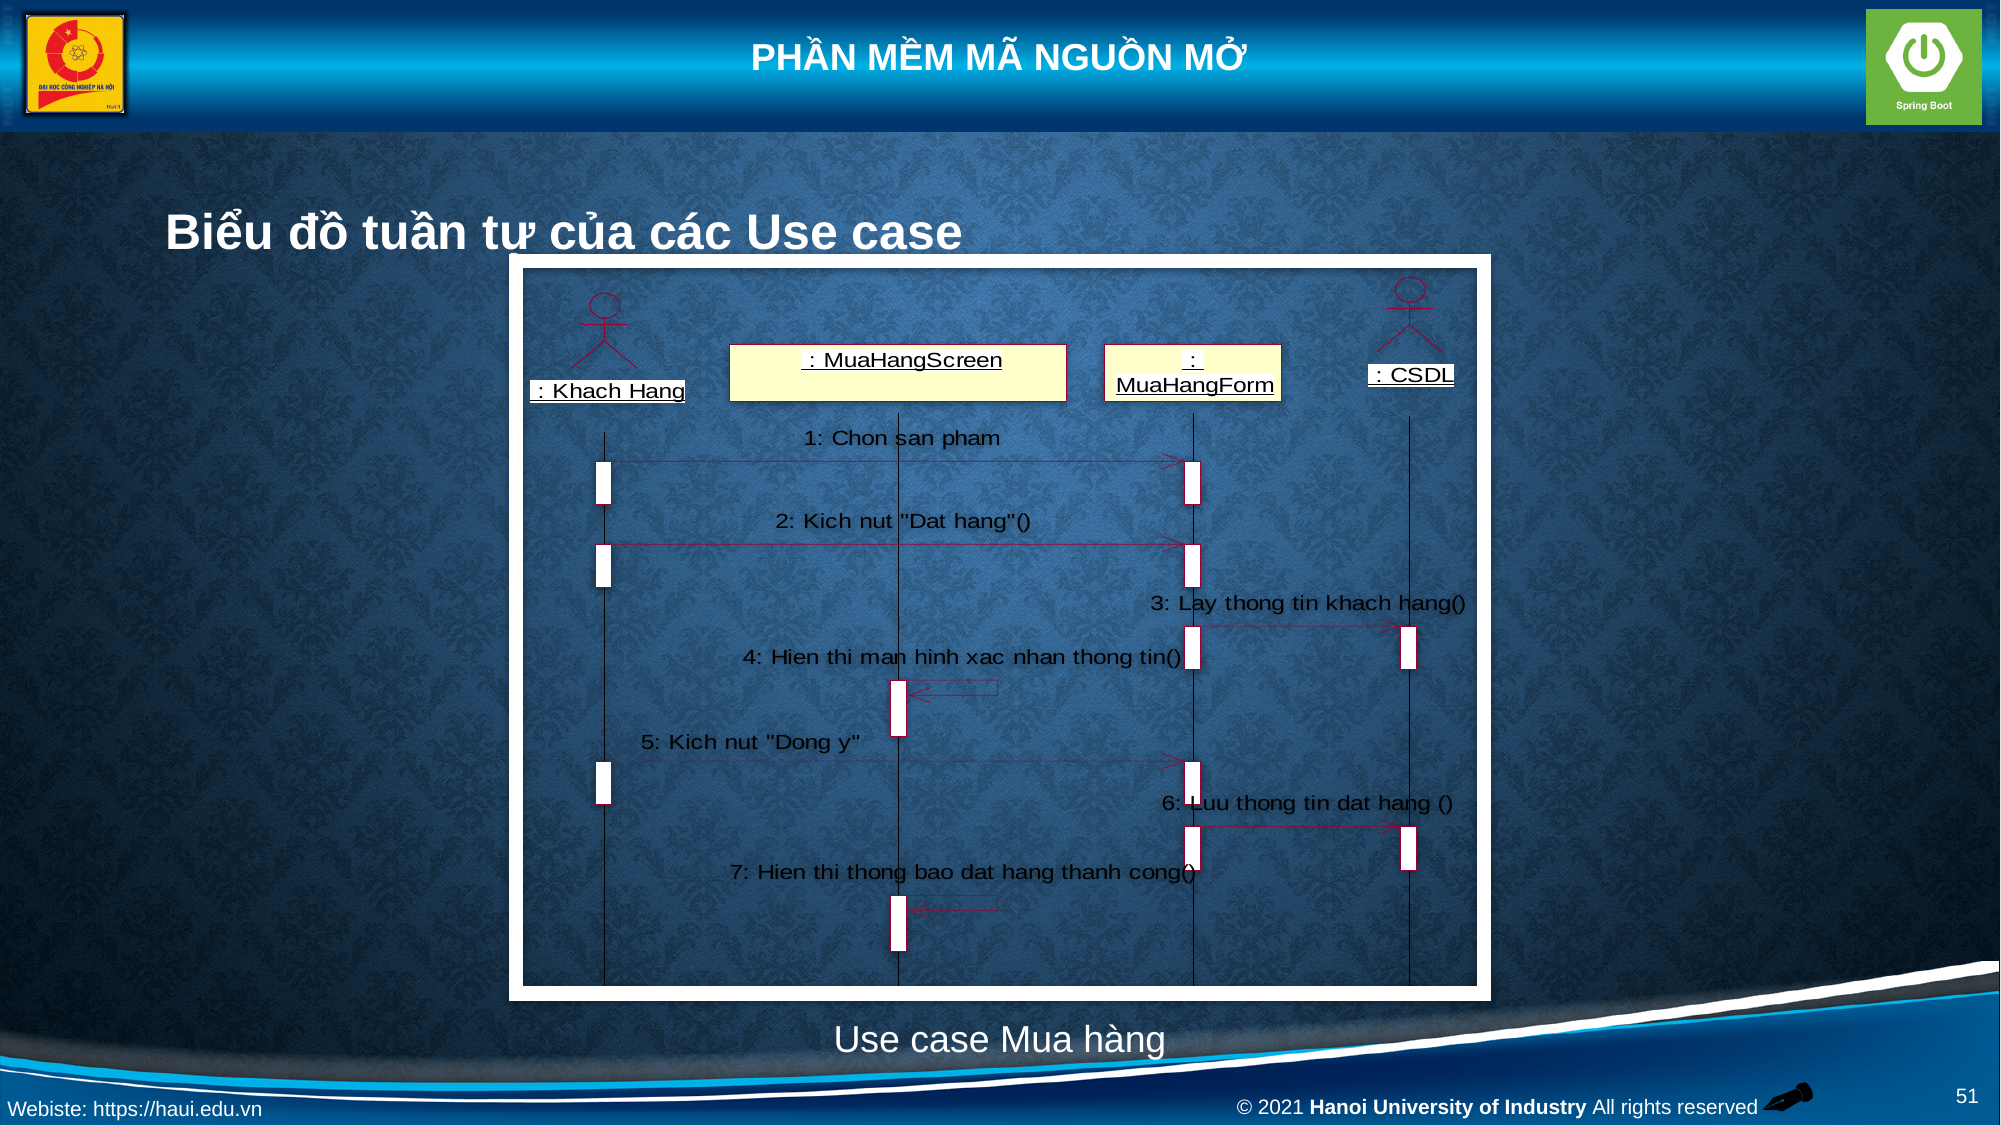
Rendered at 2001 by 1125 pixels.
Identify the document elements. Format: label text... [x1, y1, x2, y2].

text_box Biểu đồ tuần tự của các Use case [151, 192, 979, 268]
picture [0, 0, 2001, 1125]
picture [26, 15, 124, 113]
text_box Use case Mua hàng [818, 1009, 1182, 1068]
